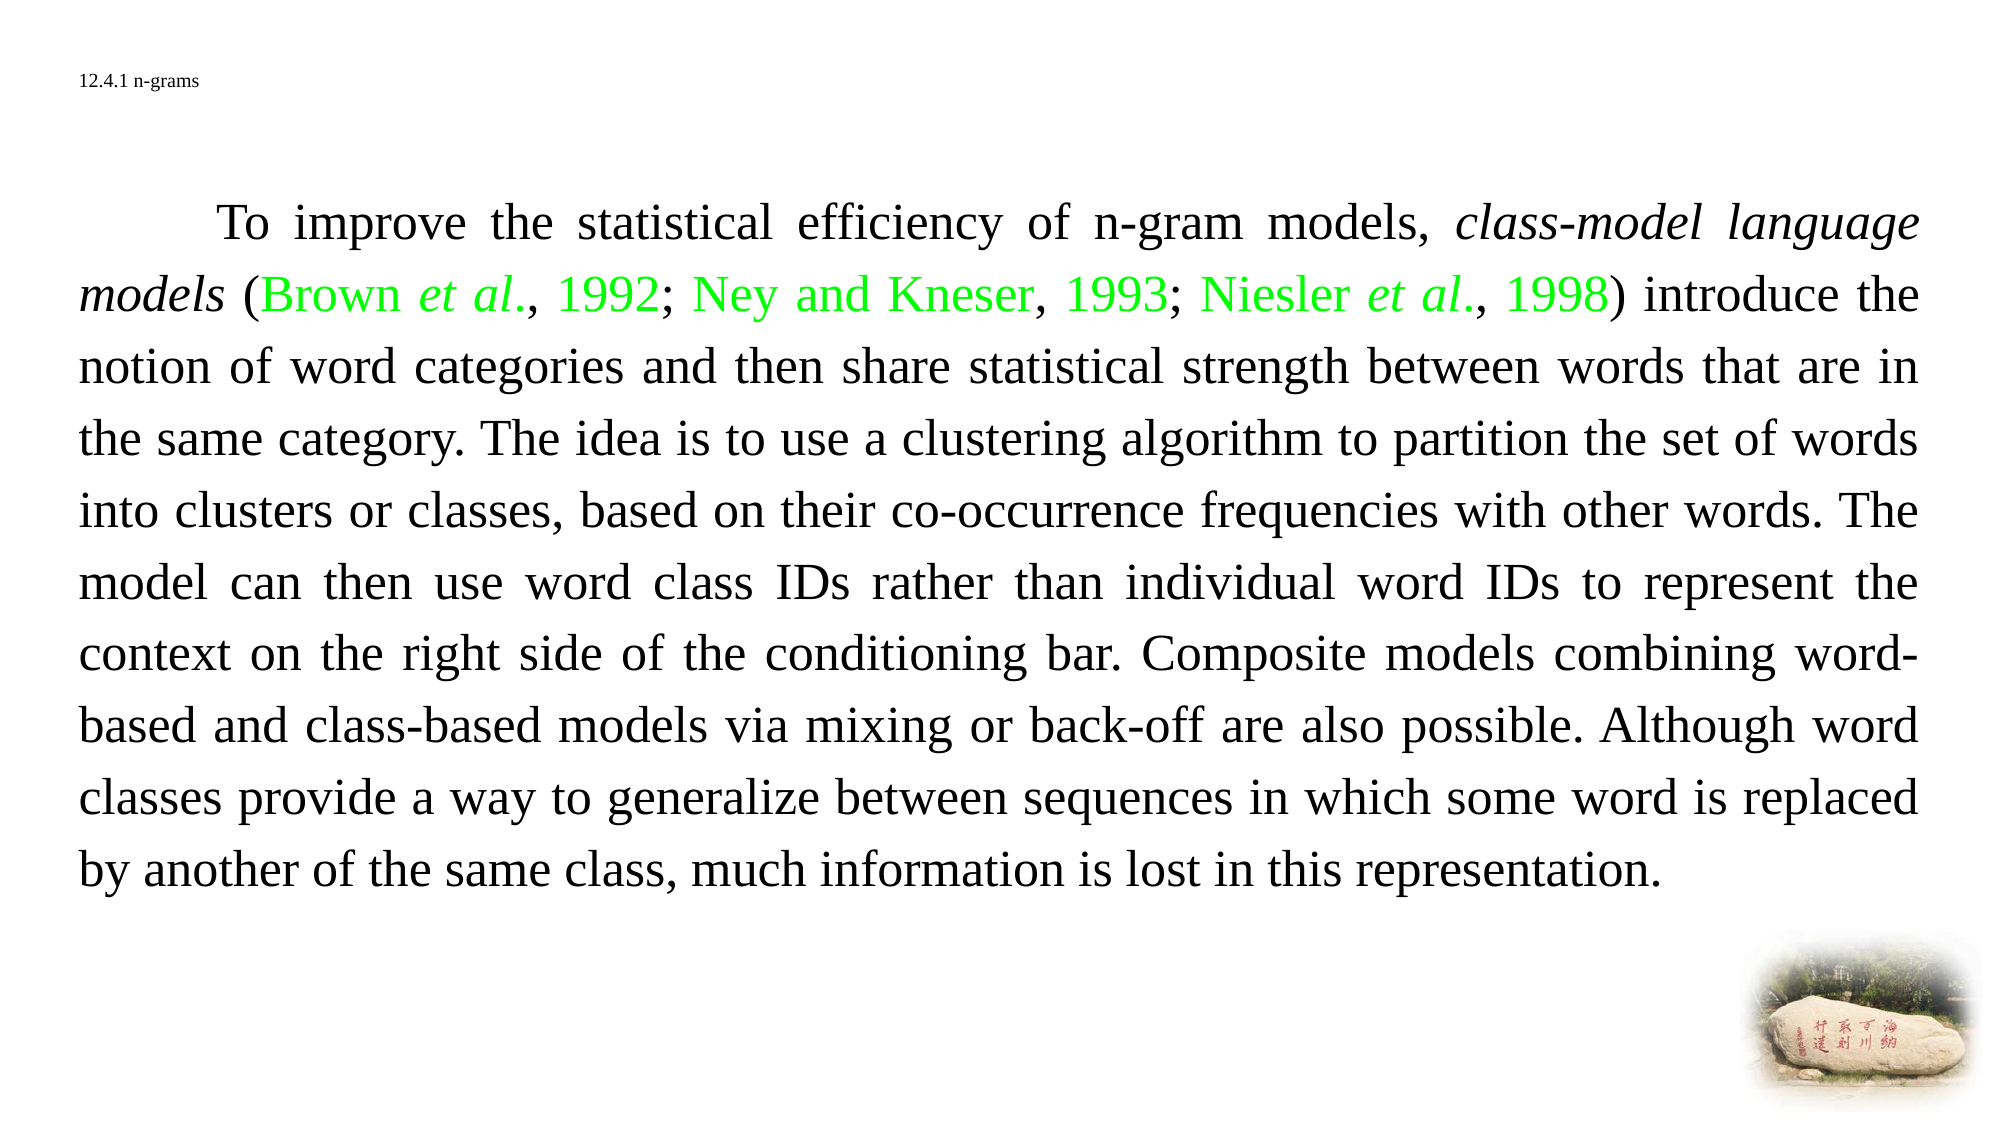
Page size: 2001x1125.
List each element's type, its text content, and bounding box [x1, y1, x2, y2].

picture [1740, 927, 1985, 1112]
list To improve the statistical efficiency of n-gram models, class-model language models (Brown et al., 1992; Ney and Kneser, 1993; Niesler et al., 1998) introduce the notion of word categories and then share statistical strength between words that are in the same category. The idea is to use a clustering algorithm to partition the set of words into clusters or classes, based on their co-occurrence frequencies with other words. The model can then use word class IDs rather than individual word IDs to represent the context on the right side of the conditioning bar. Composite models combining word-based and class-based models via mixing or back-off are also possible. Although word classes provide a way to generalize between sequences in which some word is replaced by another of the same class, much information is lost in this representation. [63, 171, 1936, 1014]
title 12.4.1 n-grams [63, 21, 1936, 142]
